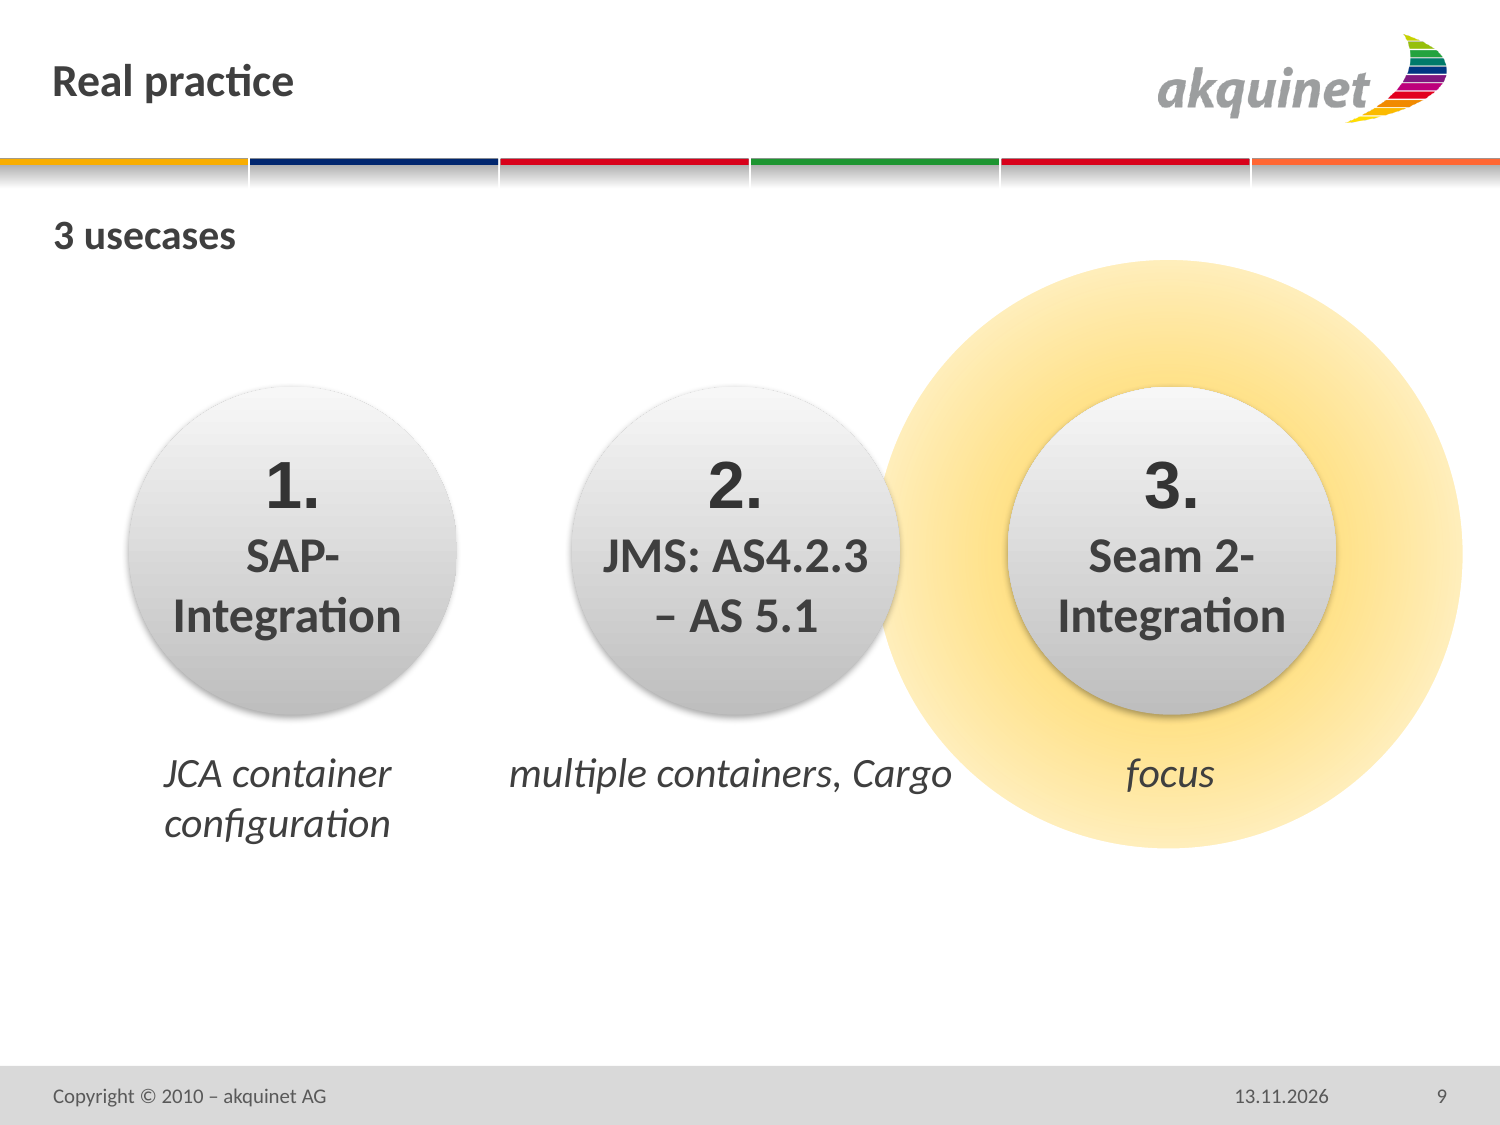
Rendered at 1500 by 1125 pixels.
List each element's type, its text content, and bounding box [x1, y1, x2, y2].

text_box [1007, 386, 1337, 715]
list 3 usecases [53, 208, 1447, 293]
title Real practice [52, 20, 1118, 141]
text_box multiple containers, Cargo [494, 738, 969, 853]
text_box focus [1111, 738, 1240, 804]
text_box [128, 386, 458, 715]
text_box JCA container configuration [63, 738, 493, 853]
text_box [571, 386, 901, 715]
text_box [904, 293, 1467, 853]
footer Copyright © 2010 – akquinet AG [52, 1082, 1188, 1109]
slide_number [1234, 1082, 1385, 1109]
picture [1157, 33, 1447, 123]
slide_number 9 [1387, 1082, 1448, 1109]
